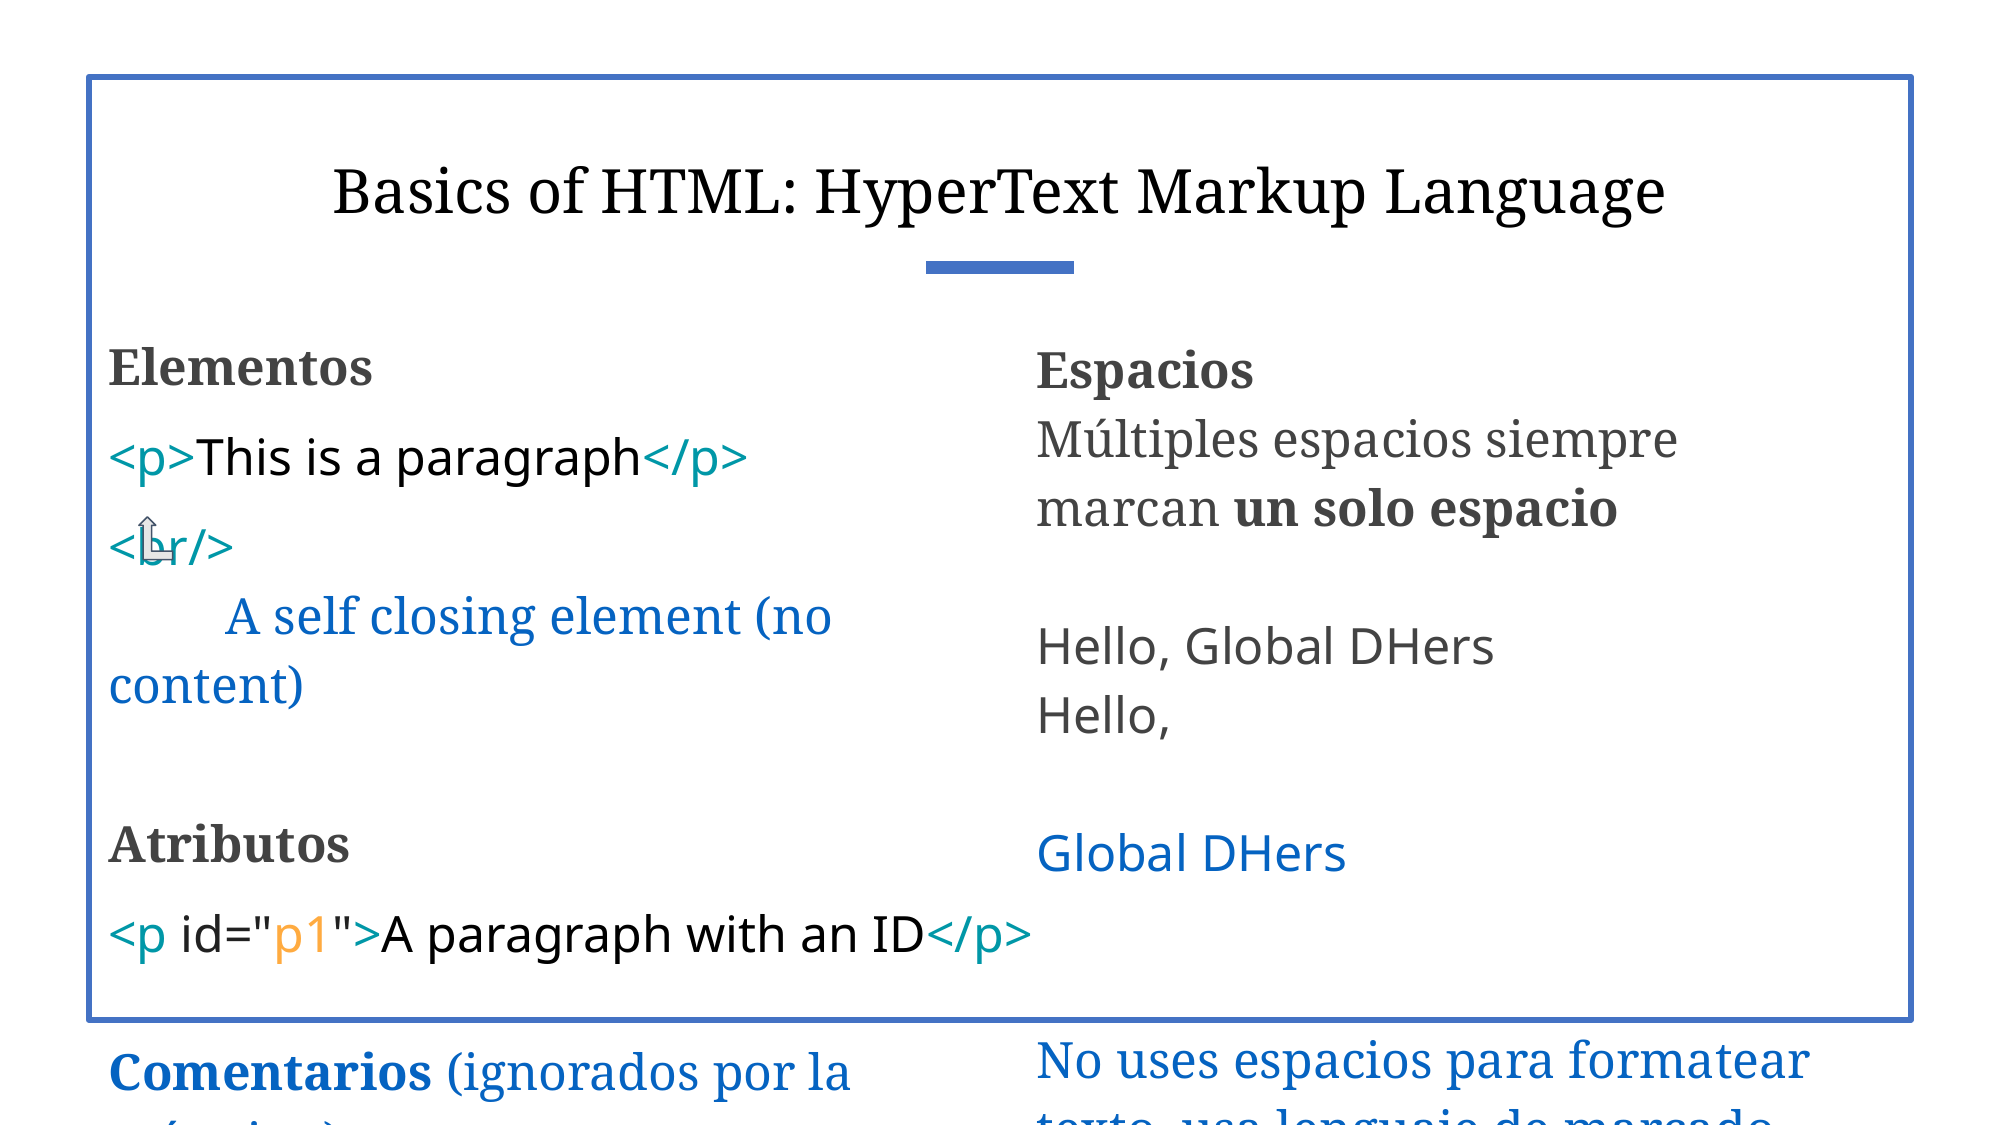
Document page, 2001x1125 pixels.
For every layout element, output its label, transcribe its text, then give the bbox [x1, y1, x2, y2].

text_box Espacios Múltiples espacios siempre marcan un solo espacio Hello, Global DHers Hello, Global DHers No uses espacios para formatear texto, usa lenguaje de marcado. [1016, 309, 1894, 972]
text_box [138, 516, 173, 560]
text_box Elementos <p>This is a paragraph</p> <br/> A self closing element (no content) Atributos <p id="p1">A paragraph with an ID</p> Comentarios (ignorados por la máquina) <!-- comment --> [88, 306, 1059, 934]
title Basics of HTML: HyperText Markup Language [0, 47, 2000, 248]
